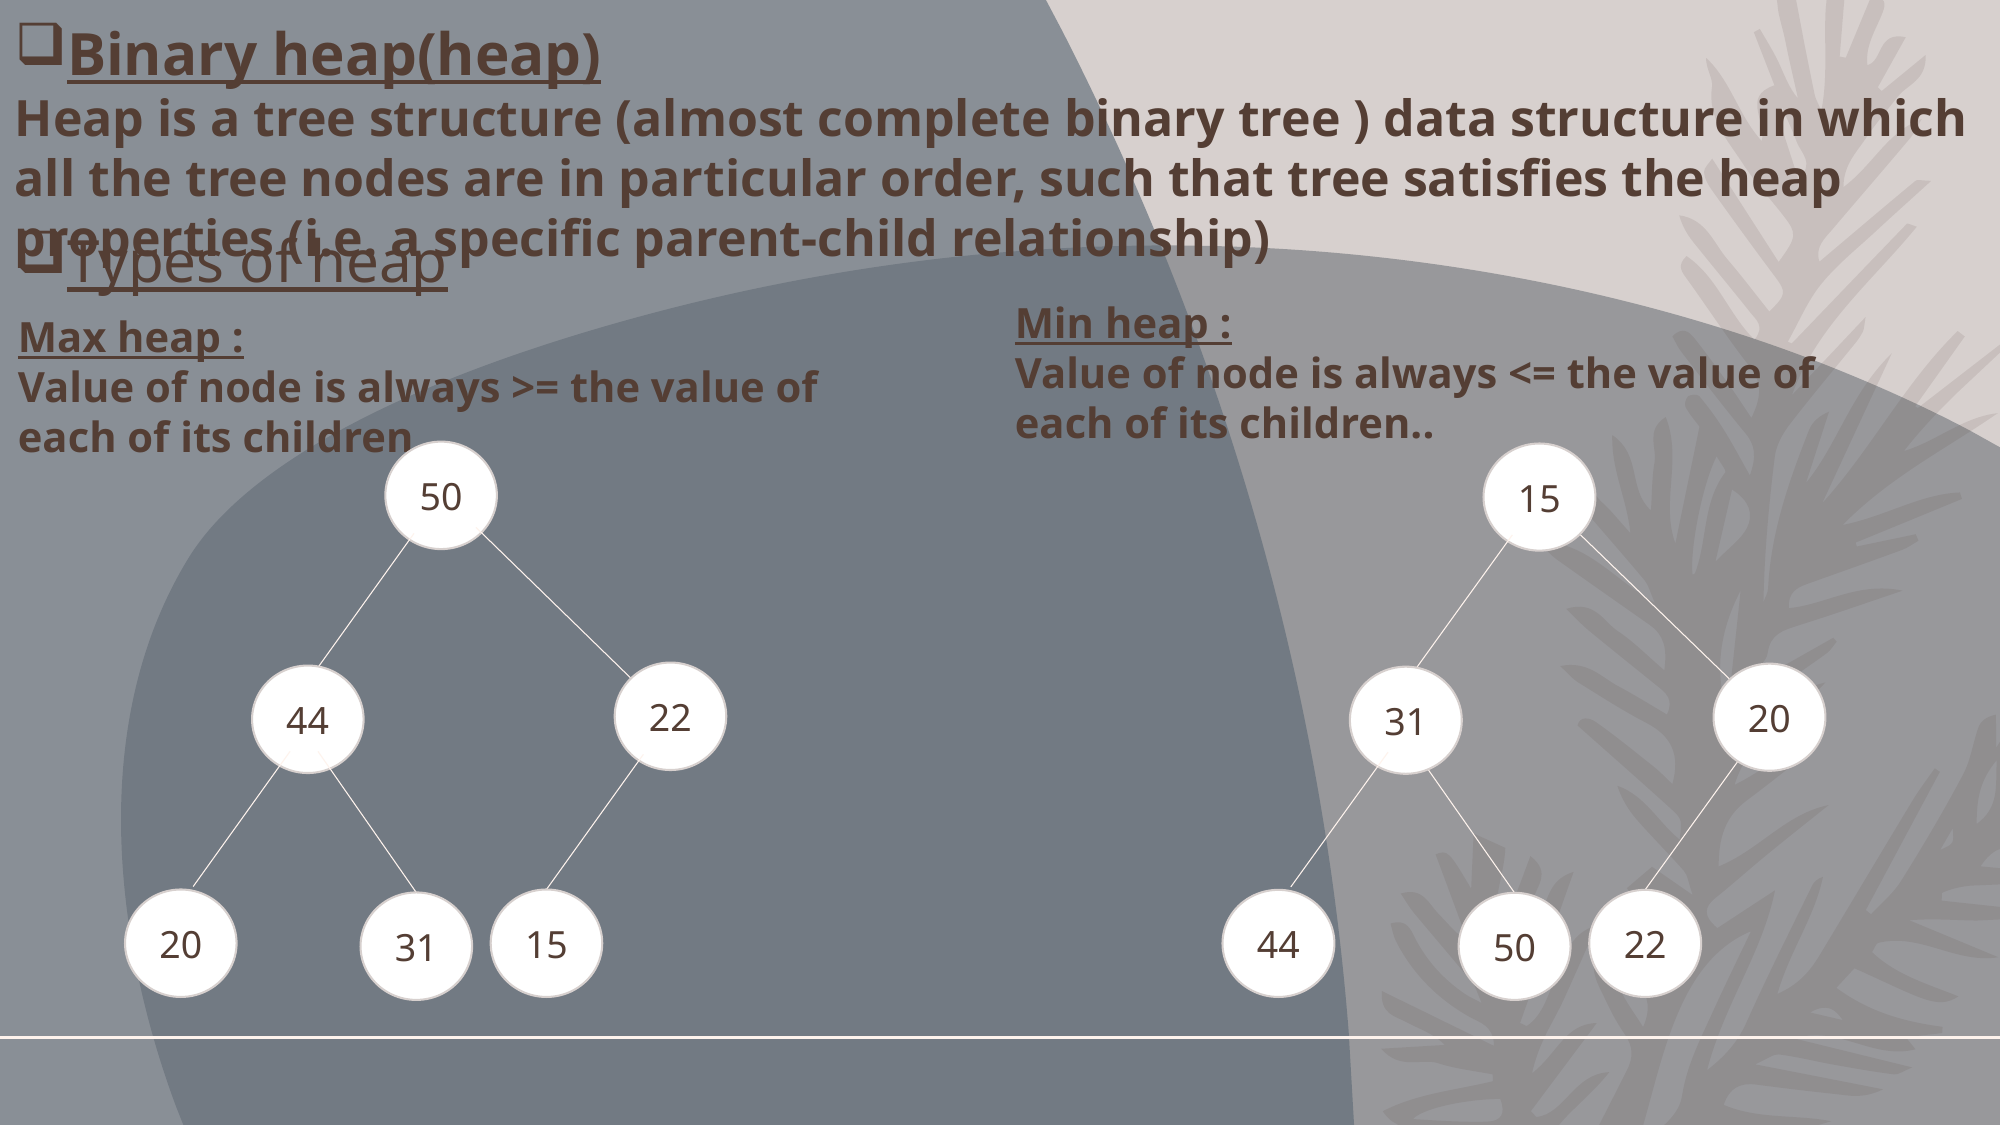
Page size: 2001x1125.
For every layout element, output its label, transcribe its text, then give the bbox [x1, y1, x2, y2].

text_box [124, 441, 727, 1000]
text_box Types of heap [0, 217, 885, 302]
text_box Min heap : Value of node is always <= the value of each of its children.. [999, 289, 1875, 455]
text_box Binary heap(heap) Heap is a tree structure (almost complete binary tree ) data structure in which all the tree nodes are in particular order, such that tree satisfies the heap properties (i.e. a specific parent-child relationship) [0, 9, 1997, 275]
text_box Max heap : Value of node is always >= the value of each of its children [3, 303, 885, 469]
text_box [1222, 443, 1826, 1001]
